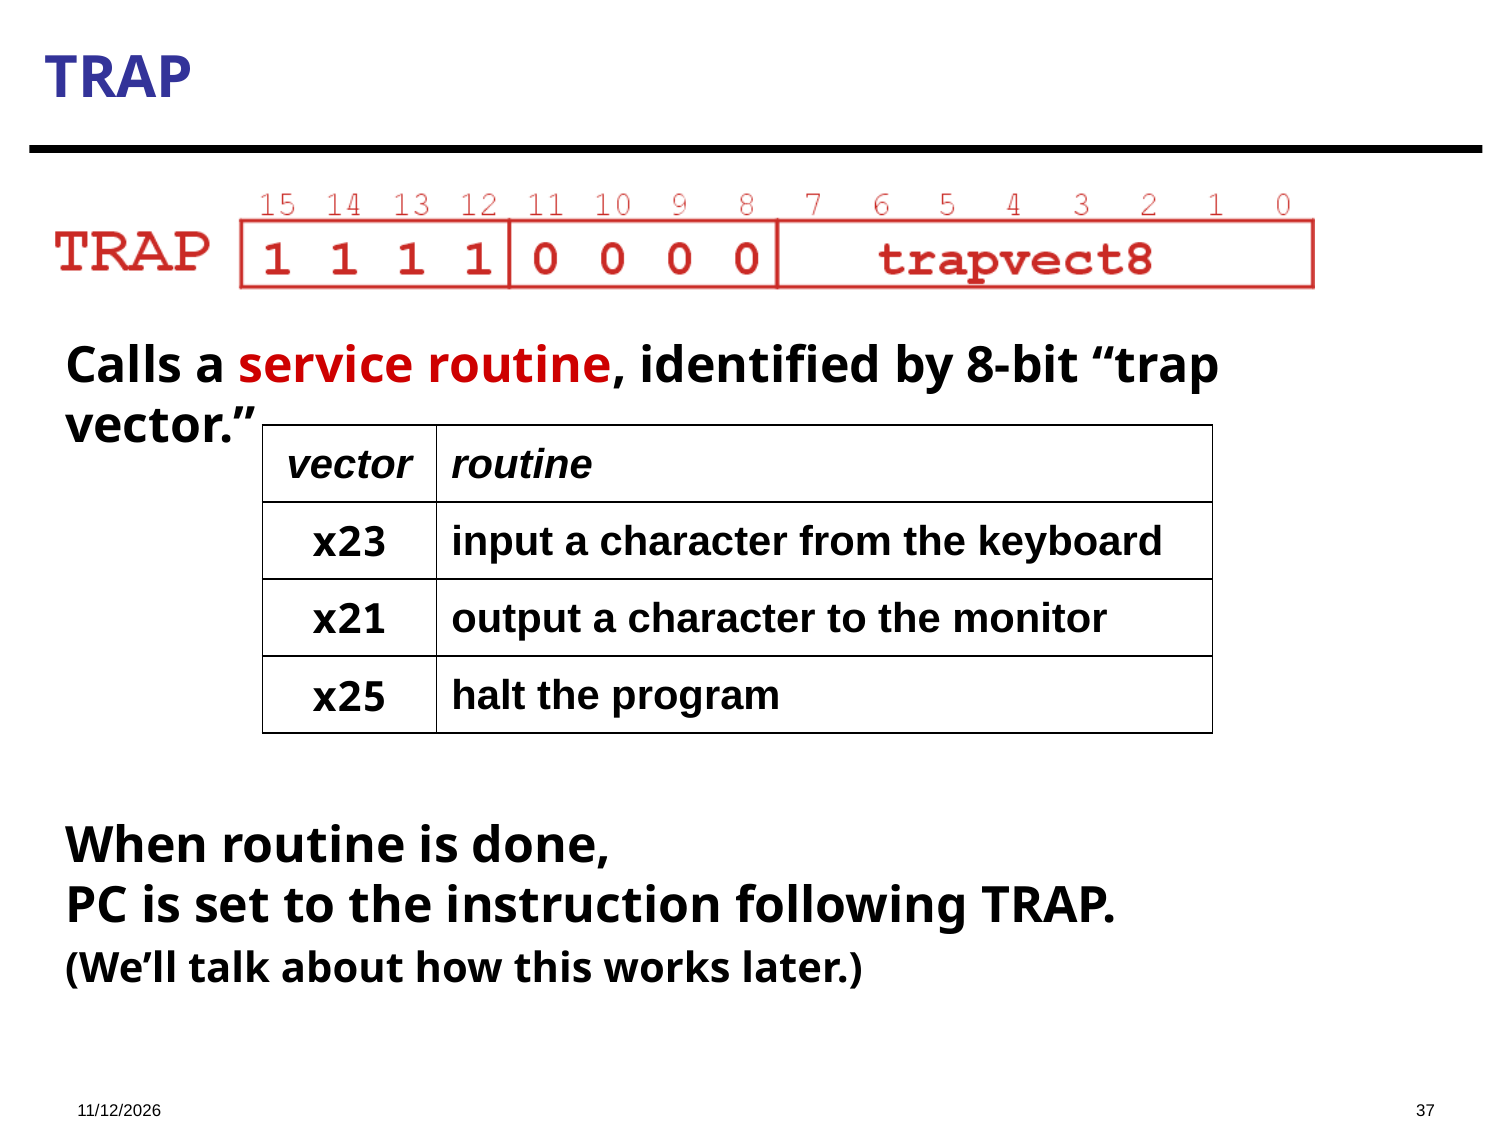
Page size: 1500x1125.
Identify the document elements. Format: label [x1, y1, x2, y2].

list [50, 324, 1438, 1075]
table_cell [263, 503, 436, 578]
slide_number [62, 1075, 438, 1113]
table_cell [437, 503, 1212, 578]
picture [49, 187, 1315, 299]
table_cell [263, 580, 436, 655]
title [29, 11, 1480, 138]
table_cell [437, 580, 1212, 655]
table_cell [437, 657, 1212, 732]
slide_number [999, 1072, 1451, 1113]
table_header [437, 426, 1212, 501]
table_cell [263, 657, 436, 732]
table_header [263, 426, 436, 501]
